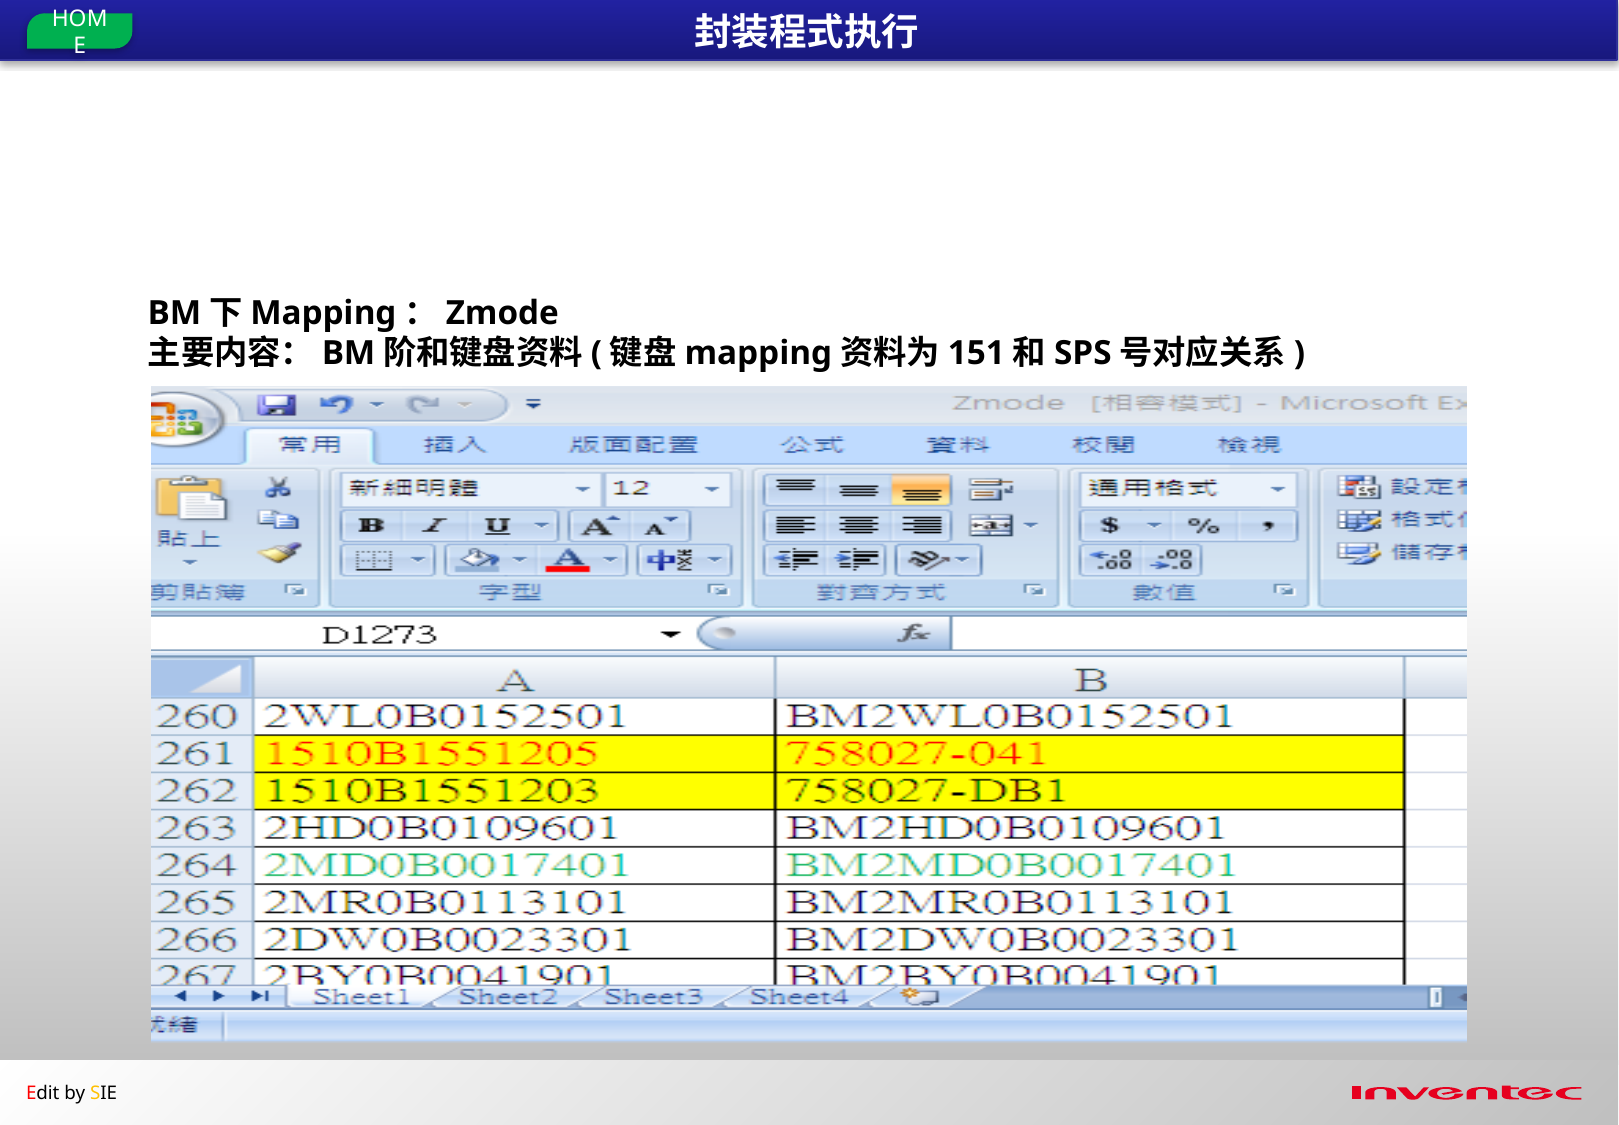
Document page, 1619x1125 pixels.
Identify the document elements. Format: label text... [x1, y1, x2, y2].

text_box 封装程式执行 [431, 3, 1183, 58]
title BM下Mapping：Zmode 主要内容：BM阶和键盘资料(键盘mapping资料为151和SPS号对应关系) [147, 236, 1469, 389]
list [151, 386, 1467, 1044]
